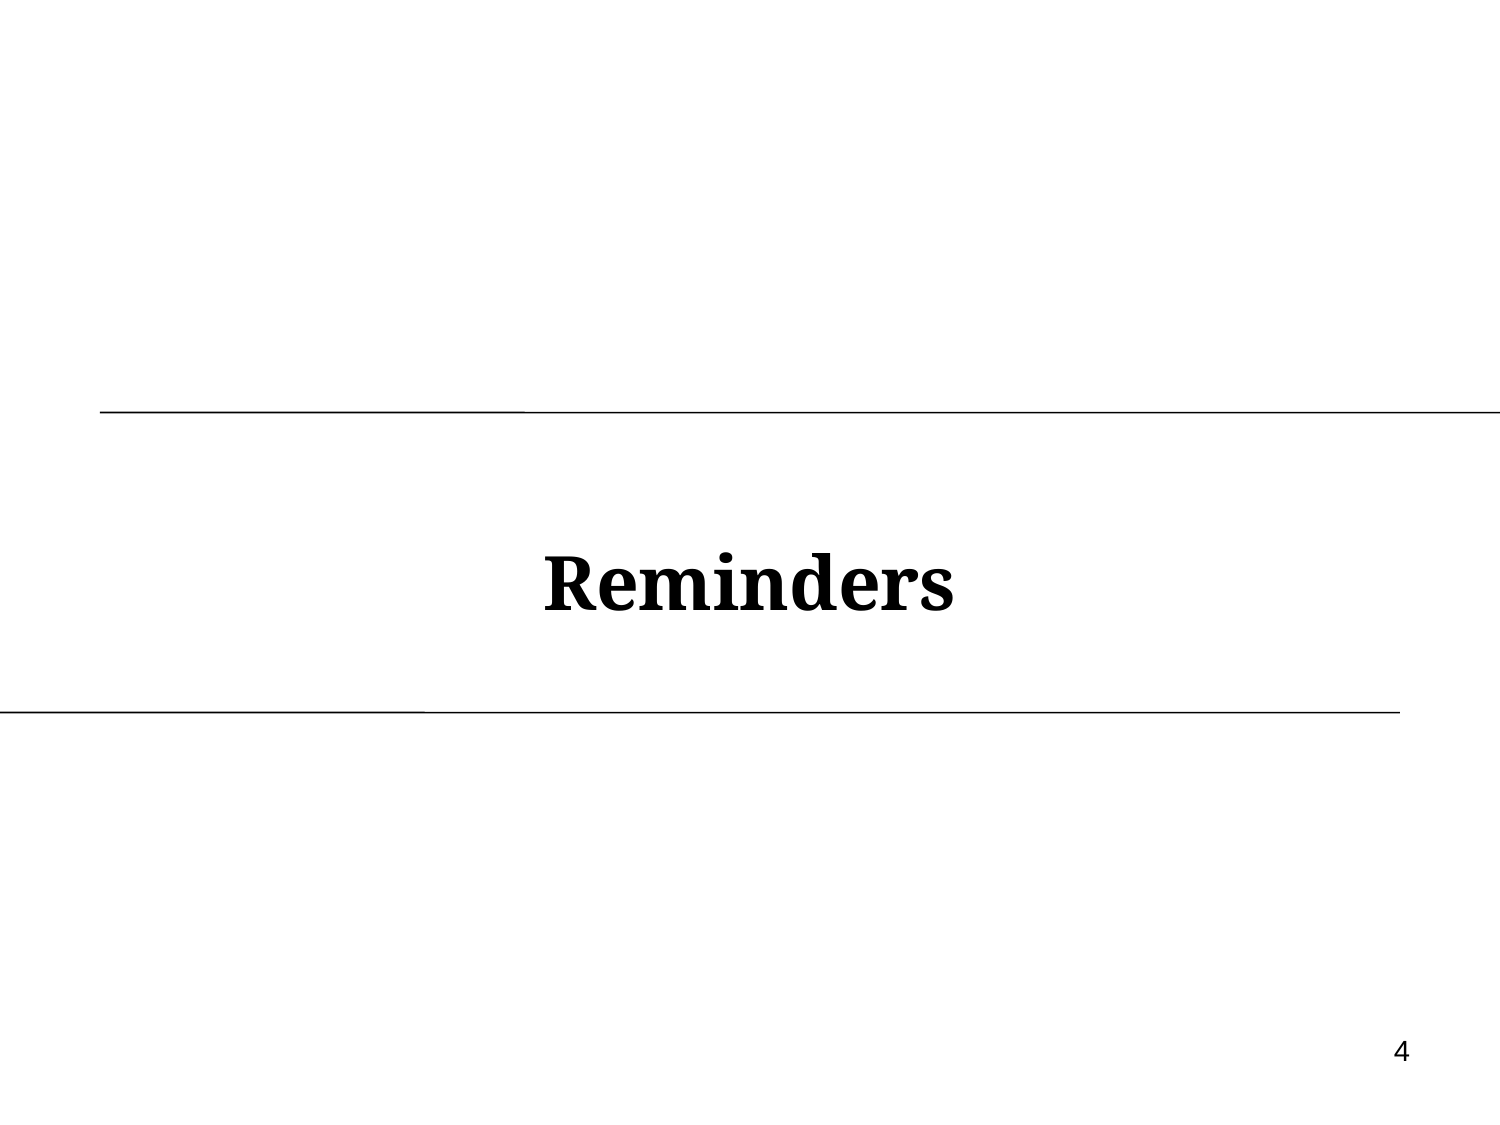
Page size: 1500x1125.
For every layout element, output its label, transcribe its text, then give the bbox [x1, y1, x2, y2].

slide_number 4 [1074, 1024, 1426, 1103]
title Reminders [112, 437, 1388, 679]
